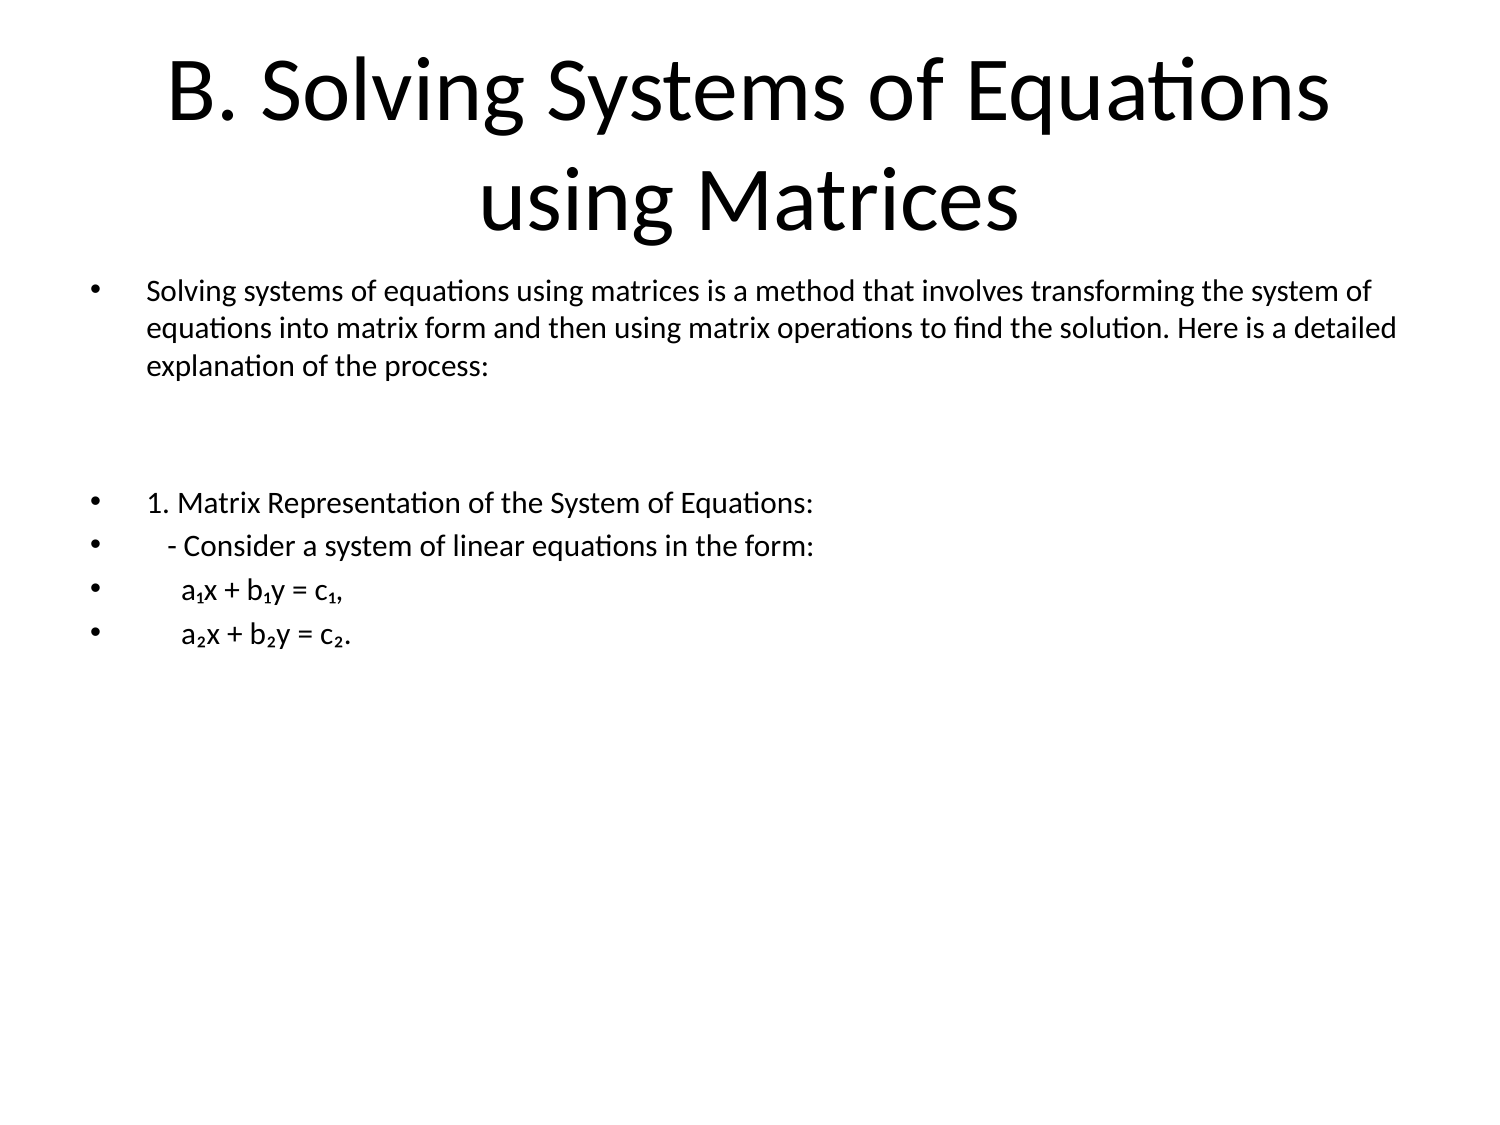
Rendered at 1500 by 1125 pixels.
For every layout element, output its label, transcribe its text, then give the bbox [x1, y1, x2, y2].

title B. Solving Systems of Equations using Matrices [75, 45, 1425, 233]
list Solving systems of equations using matrices is a method that involves transforming the system of equations into matrix form and then using matrix operations to find the solution. Here is a detailed explanation of the process: 1. Matrix Representation of the System of Equations: - Consider a system of linear equations in the form: a₁x + b₁y = c₁, a₂x + b₂y = c₂. [75, 262, 1425, 1005]
